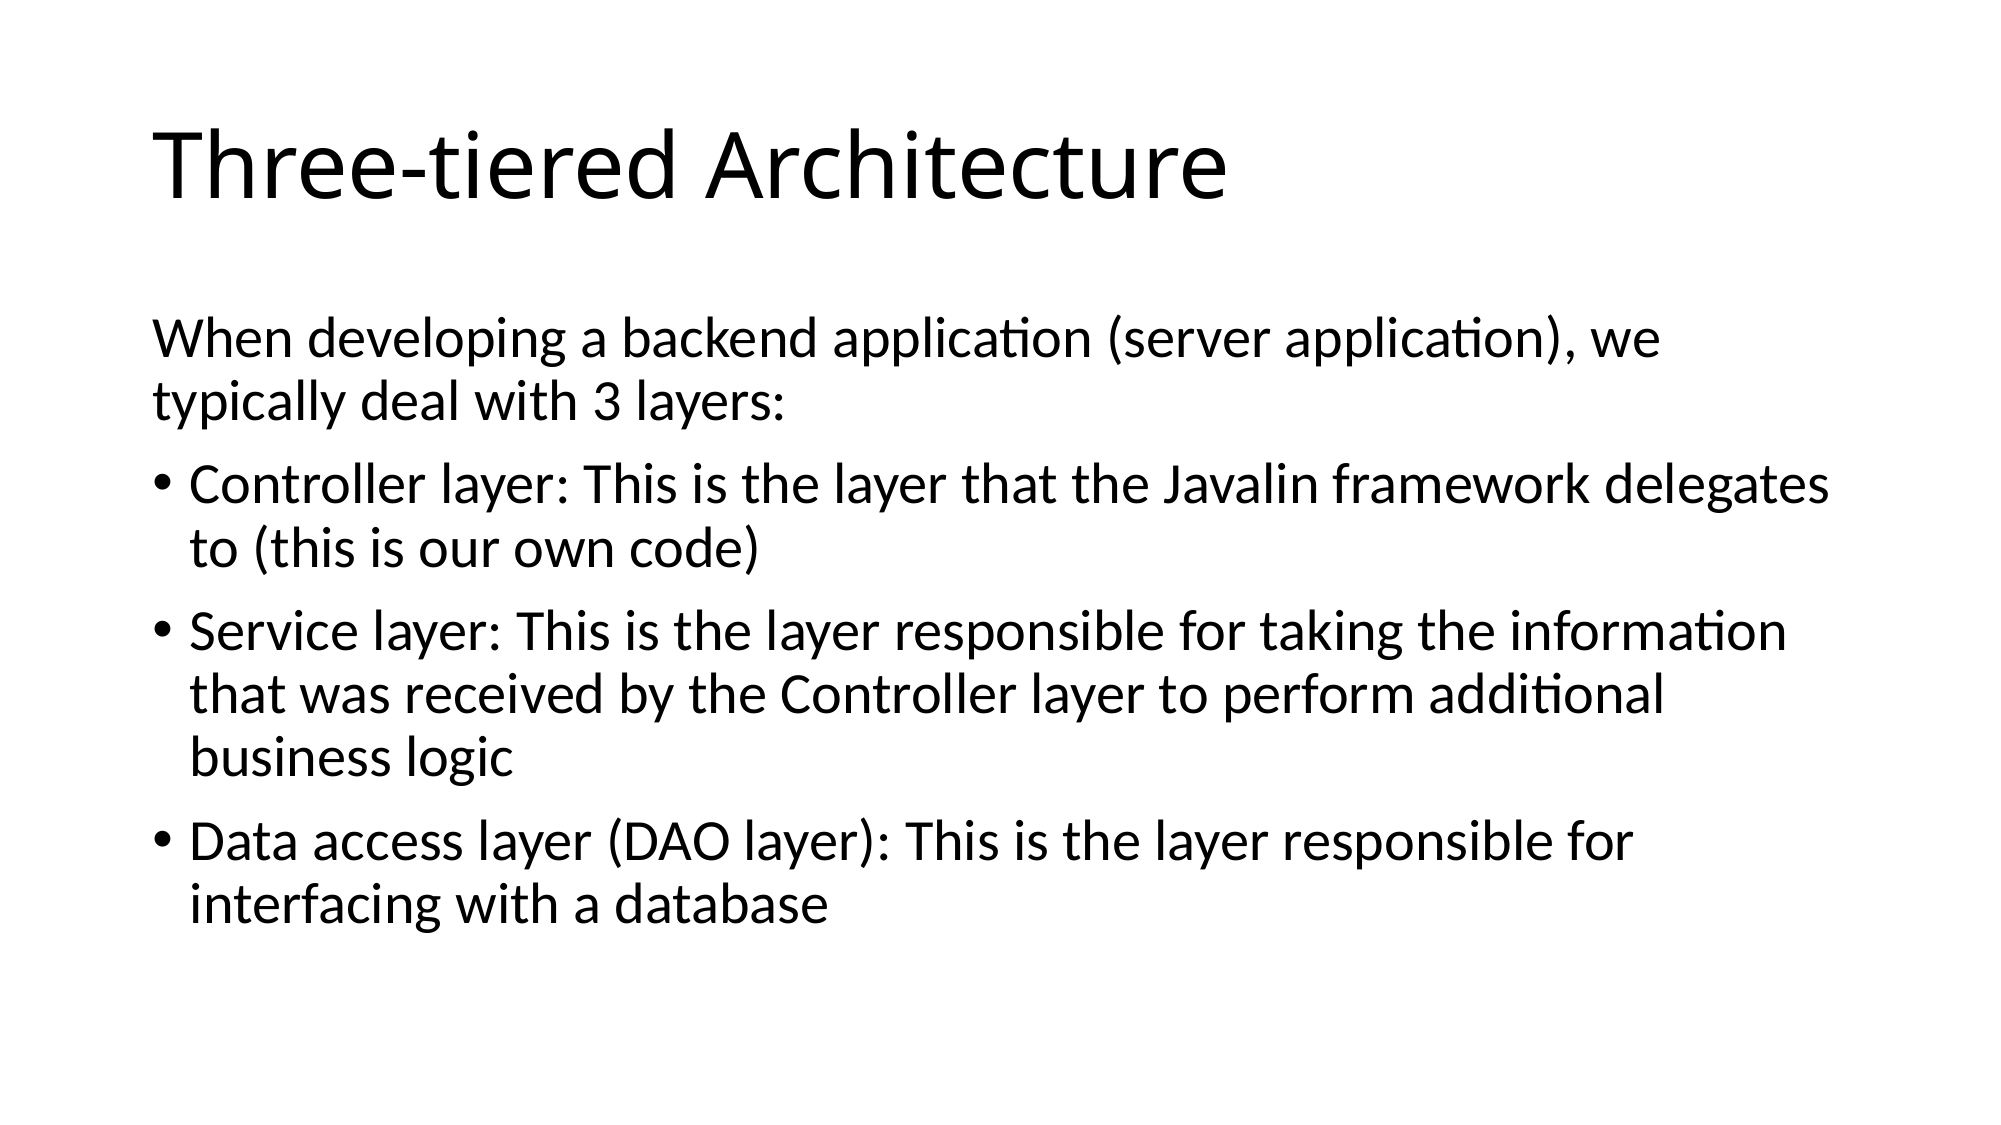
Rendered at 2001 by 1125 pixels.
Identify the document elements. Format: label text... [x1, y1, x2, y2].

title Three-tiered Architecture [137, 59, 1863, 278]
list When developing a backend application (server application), we typically deal with 3 layers: Controller layer: This is the layer that the Javalin framework delegates to (this is our own code) Service layer: This is the layer responsible for taking the information that was received by the Controller layer to perform additional business logic Data access layer (DAO layer): This is the layer responsible for interfacing with a database [137, 299, 1863, 1014]
